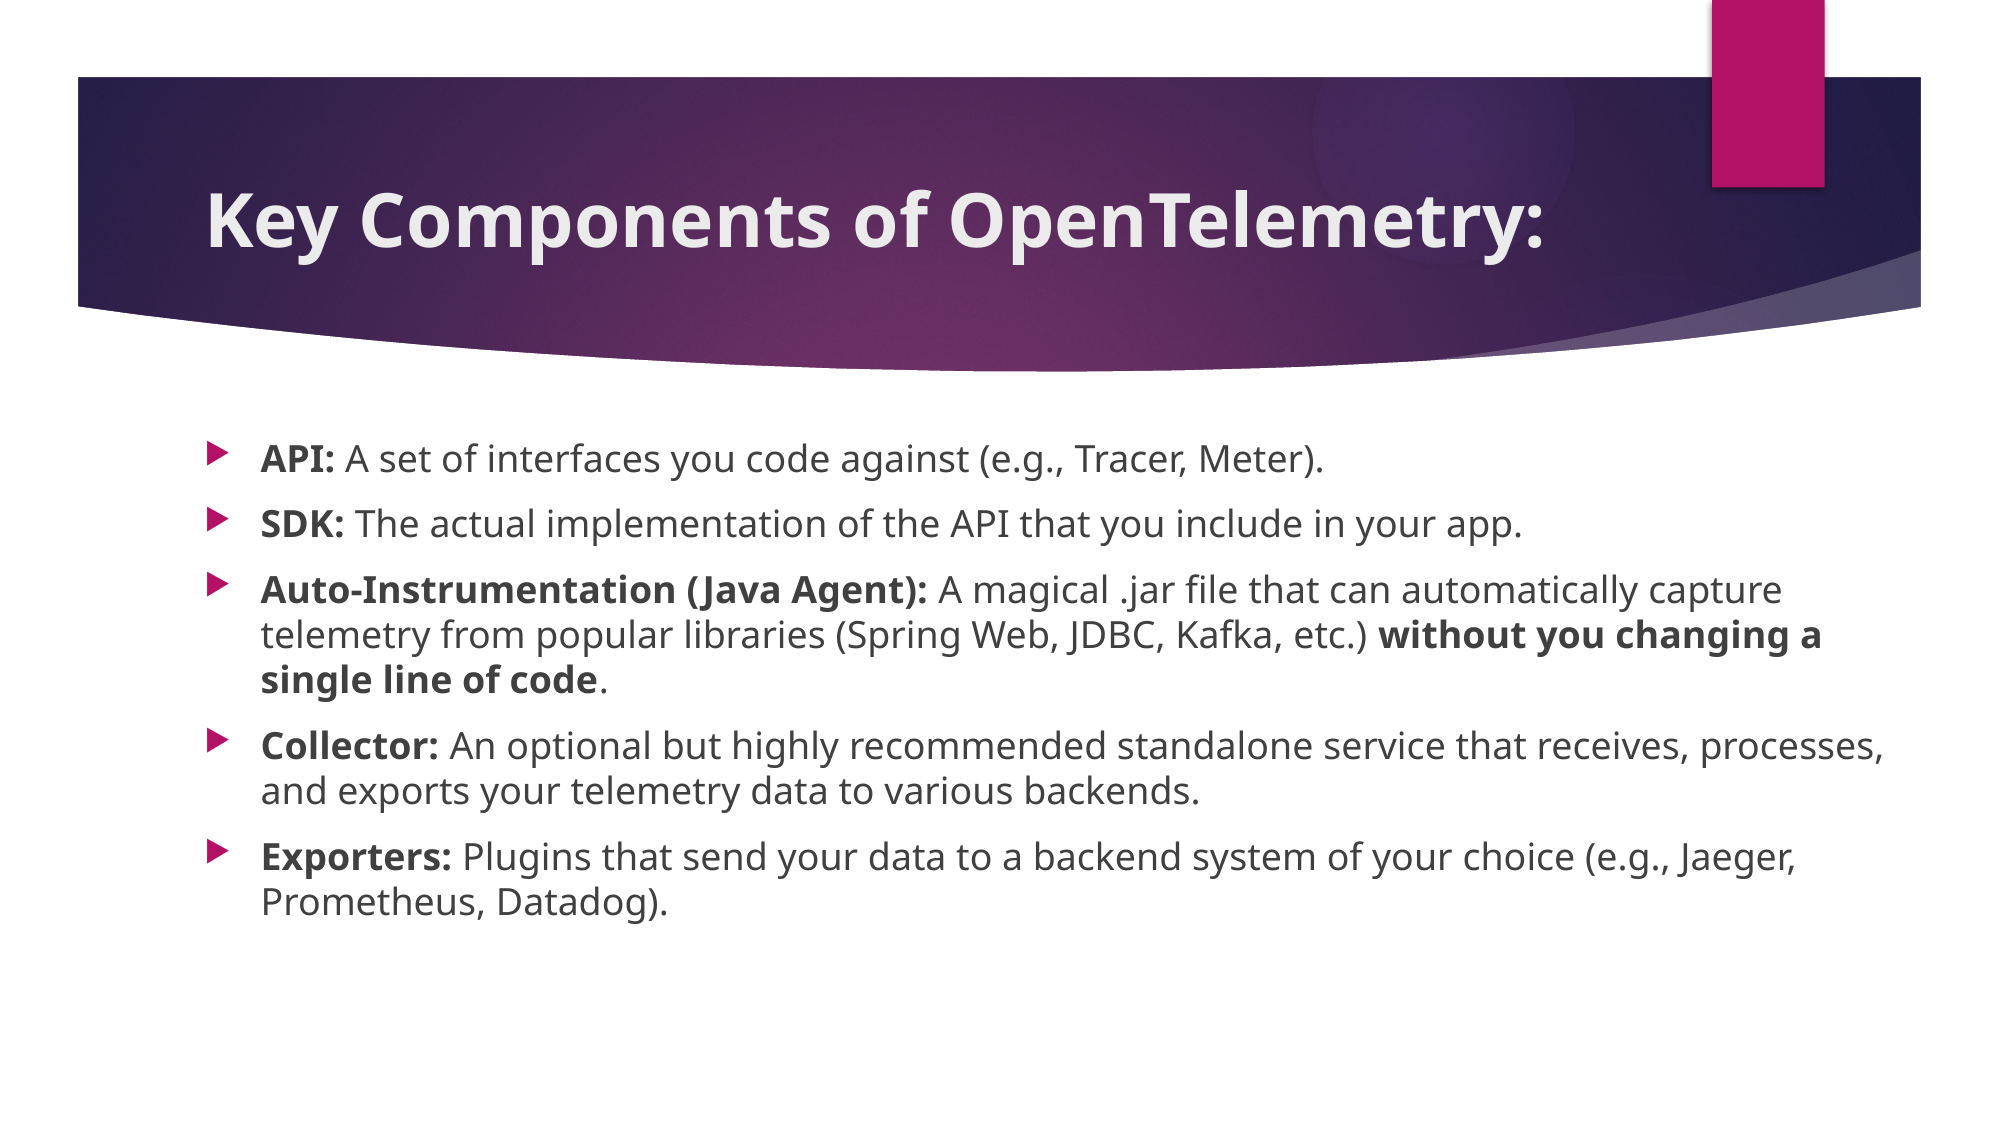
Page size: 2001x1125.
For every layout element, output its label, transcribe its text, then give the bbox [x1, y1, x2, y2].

title Key Components of OpenTelemetry: [189, 159, 1627, 276]
list API: A set of interfaces you code against (e.g., Tracer, Meter). SDK: The actual implementation of the API that you include in your app. Auto-Instrumentation (Java Agent): A magical .jar file that can automatically capture telemetry from popular libraries (Spring Web, JDBC, Kafka, etc.) without you changing a single line of code. Collector: An optional but highly recommended standalone service that receives, processes, and exports your telemetry data to various backends. Exporters: Plugins that send your data to a backend system of your choice (e.g., Jaeger, Prometheus, Datadog). [189, 427, 1942, 1062]
